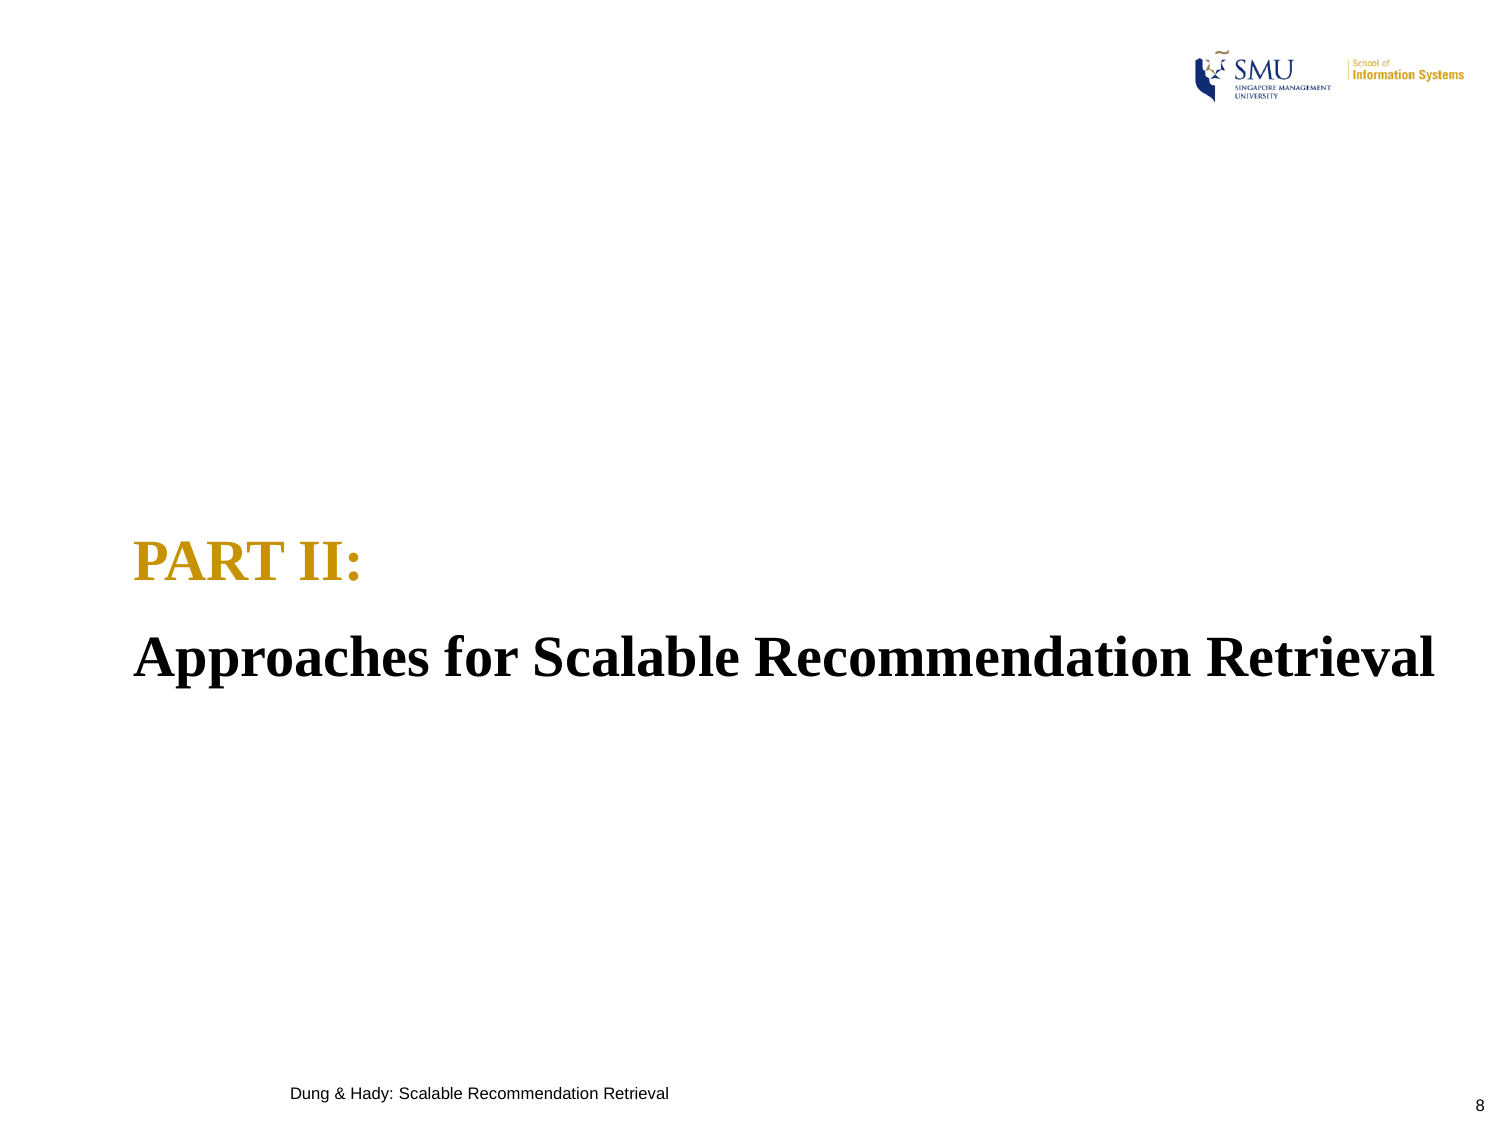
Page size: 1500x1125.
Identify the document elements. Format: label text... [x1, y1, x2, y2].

list Approaches for Scalable Recommendation Retrieval [118, 610, 1463, 767]
title Part II: [118, 514, 1394, 601]
footer Dung & Hady: Scalable Recommendation Retrieval [275, 1074, 1138, 1125]
slide_number 8 [1287, 1087, 1500, 1125]
picture [1175, 29, 1484, 122]
